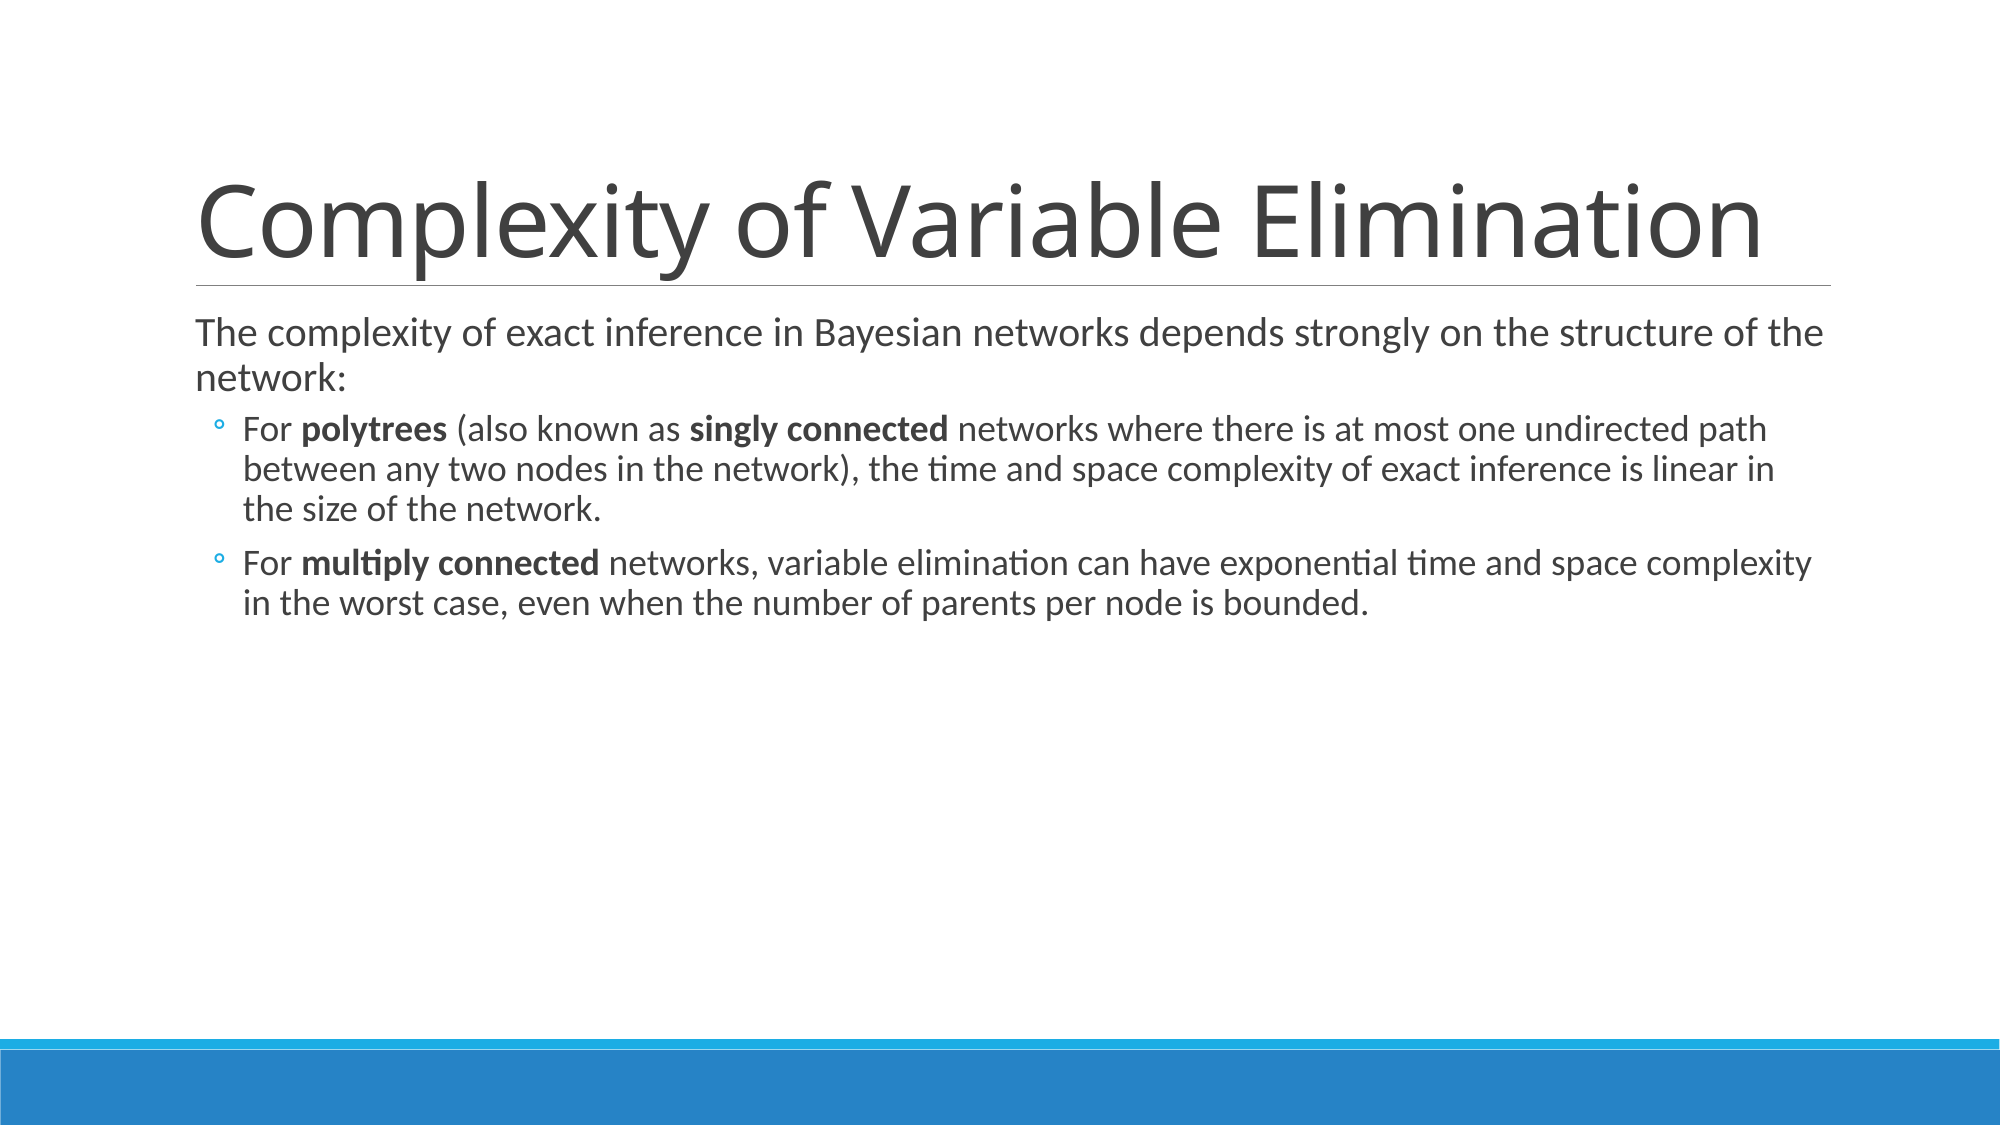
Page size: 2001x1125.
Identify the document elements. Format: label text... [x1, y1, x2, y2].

title Complexity of Variable Elimination [180, 47, 1830, 285]
list The complexity of exact inference in Bayesian networks depends strongly on the structure of the network: For polytrees (also known as singly connected networks where there is at most one undirected path between any two nodes in the network), the time and space complexity of exact inference is linear in the size of the network. For multiply connected networks, variable elimination can have exponential time and space complexity in the worst case, even when the number of parents per node is bounded. [180, 302, 1830, 963]
